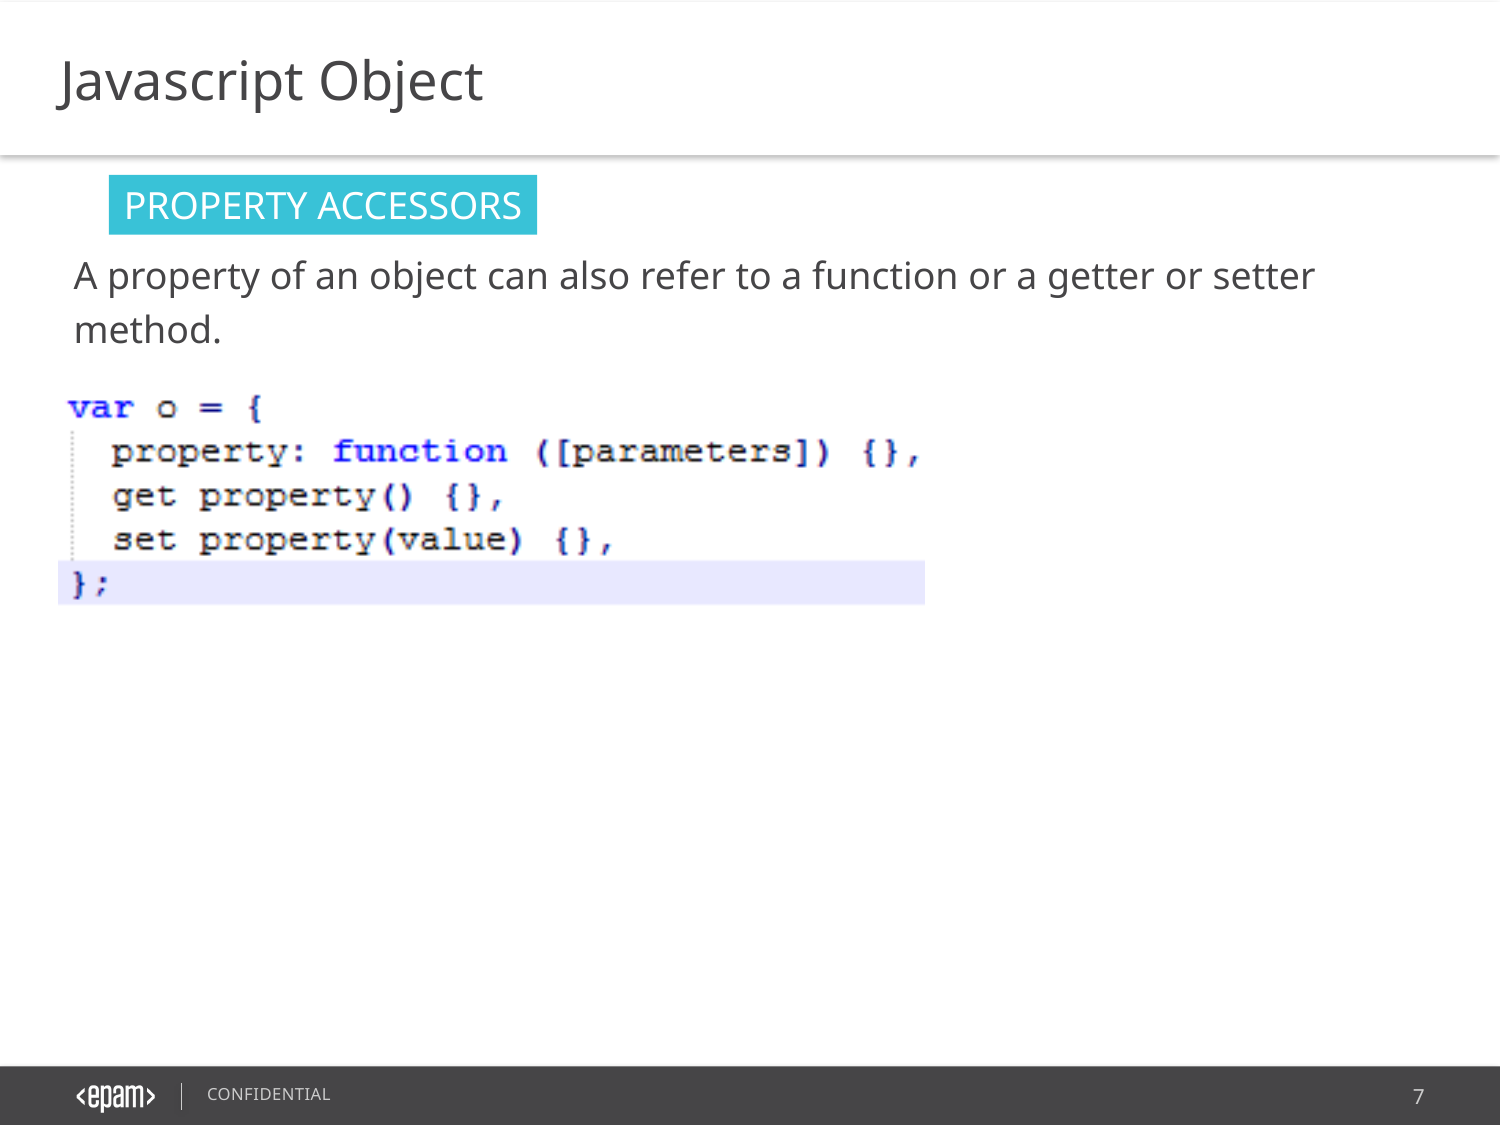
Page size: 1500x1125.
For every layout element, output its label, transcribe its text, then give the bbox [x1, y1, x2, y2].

picture [76, 1085, 155, 1113]
list A property of an object can also refer to a function or a getter or setter method. [58, 235, 1442, 986]
text_box Property accessors [108, 174, 538, 235]
picture [58, 388, 925, 611]
list Javascript Object [0, 2, 1500, 156]
